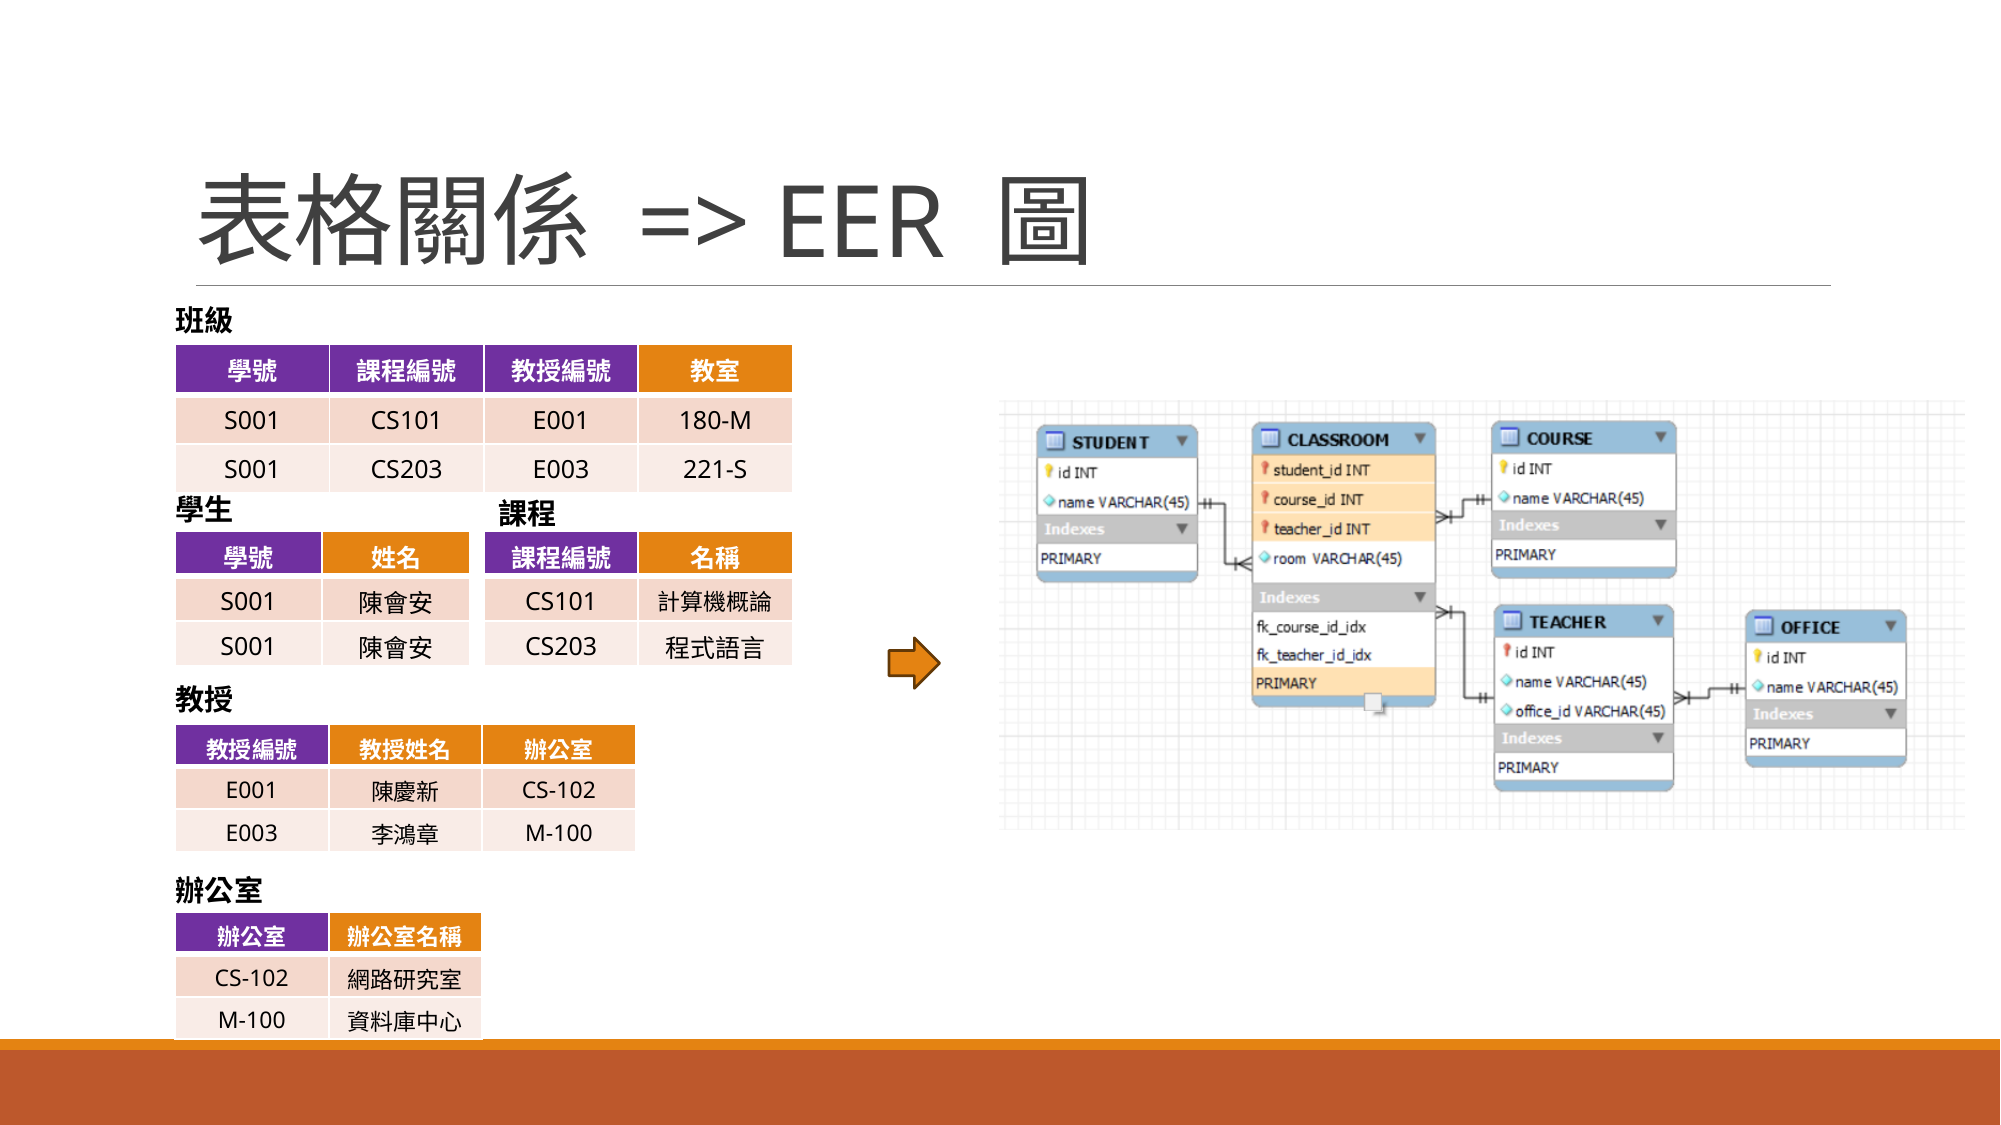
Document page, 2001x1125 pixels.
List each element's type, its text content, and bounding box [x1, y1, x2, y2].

table_cell S001 [176, 579, 321, 620]
table_cell CS101 [485, 579, 637, 620]
table_cell M-100 [176, 998, 328, 1038]
table_cell M-100 [483, 810, 635, 851]
table_header 課程編號 [330, 345, 483, 392]
table_cell CS101 [330, 398, 483, 443]
table_cell 221-S [639, 445, 792, 492]
text_box 班級 [160, 295, 272, 345]
text_box 教授 [160, 673, 272, 724]
table_header 學號 [176, 345, 329, 392]
table_cell E003 [485, 445, 637, 492]
table_cell 陳慶新 [330, 769, 481, 808]
picture [999, 400, 1965, 830]
table_cell S001 [176, 398, 329, 443]
table_header 教室 [639, 345, 792, 392]
table_cell 計算機概論 [639, 579, 792, 620]
table_cell S001 [176, 445, 329, 492]
table_cell S001 [176, 622, 321, 665]
text_box [887, 636, 941, 690]
table_cell 陳會安 [323, 622, 469, 665]
table_cell 資料庫中心 [330, 998, 481, 1038]
table_header 辦公室 [483, 725, 635, 764]
table_cell 陳會安 [323, 579, 469, 620]
table_cell 網路研究室 [330, 957, 481, 996]
table_cell CS-102 [176, 957, 328, 996]
table_cell 180-M [639, 398, 792, 443]
table_header 教授姓名 [330, 725, 481, 764]
table_header 教授編號 [485, 345, 637, 392]
table_header 姓名 [323, 532, 469, 573]
table_header 教授編號 [176, 725, 328, 764]
text_box 學生 [160, 484, 272, 534]
table_header 辦公室 [176, 913, 328, 951]
table_cell E001 [176, 769, 328, 808]
table_header 名稱 [639, 532, 792, 573]
table_cell E001 [485, 398, 637, 443]
table_cell E003 [176, 810, 328, 851]
table_cell 程式語言 [639, 622, 792, 665]
table_cell 李鴻章 [330, 810, 481, 851]
text_box 辦公室 [160, 864, 318, 915]
table_cell CS203 [330, 445, 483, 492]
table_cell CS203 [485, 622, 637, 665]
title 表格關係 => EER 圖 [180, 47, 1830, 285]
text_box 課程 [483, 488, 595, 530]
table_cell CS-102 [483, 769, 635, 808]
table_header 課程編號 [485, 532, 637, 573]
table_header 學號 [176, 532, 321, 573]
table_header 辦公室名稱 [330, 913, 481, 951]
